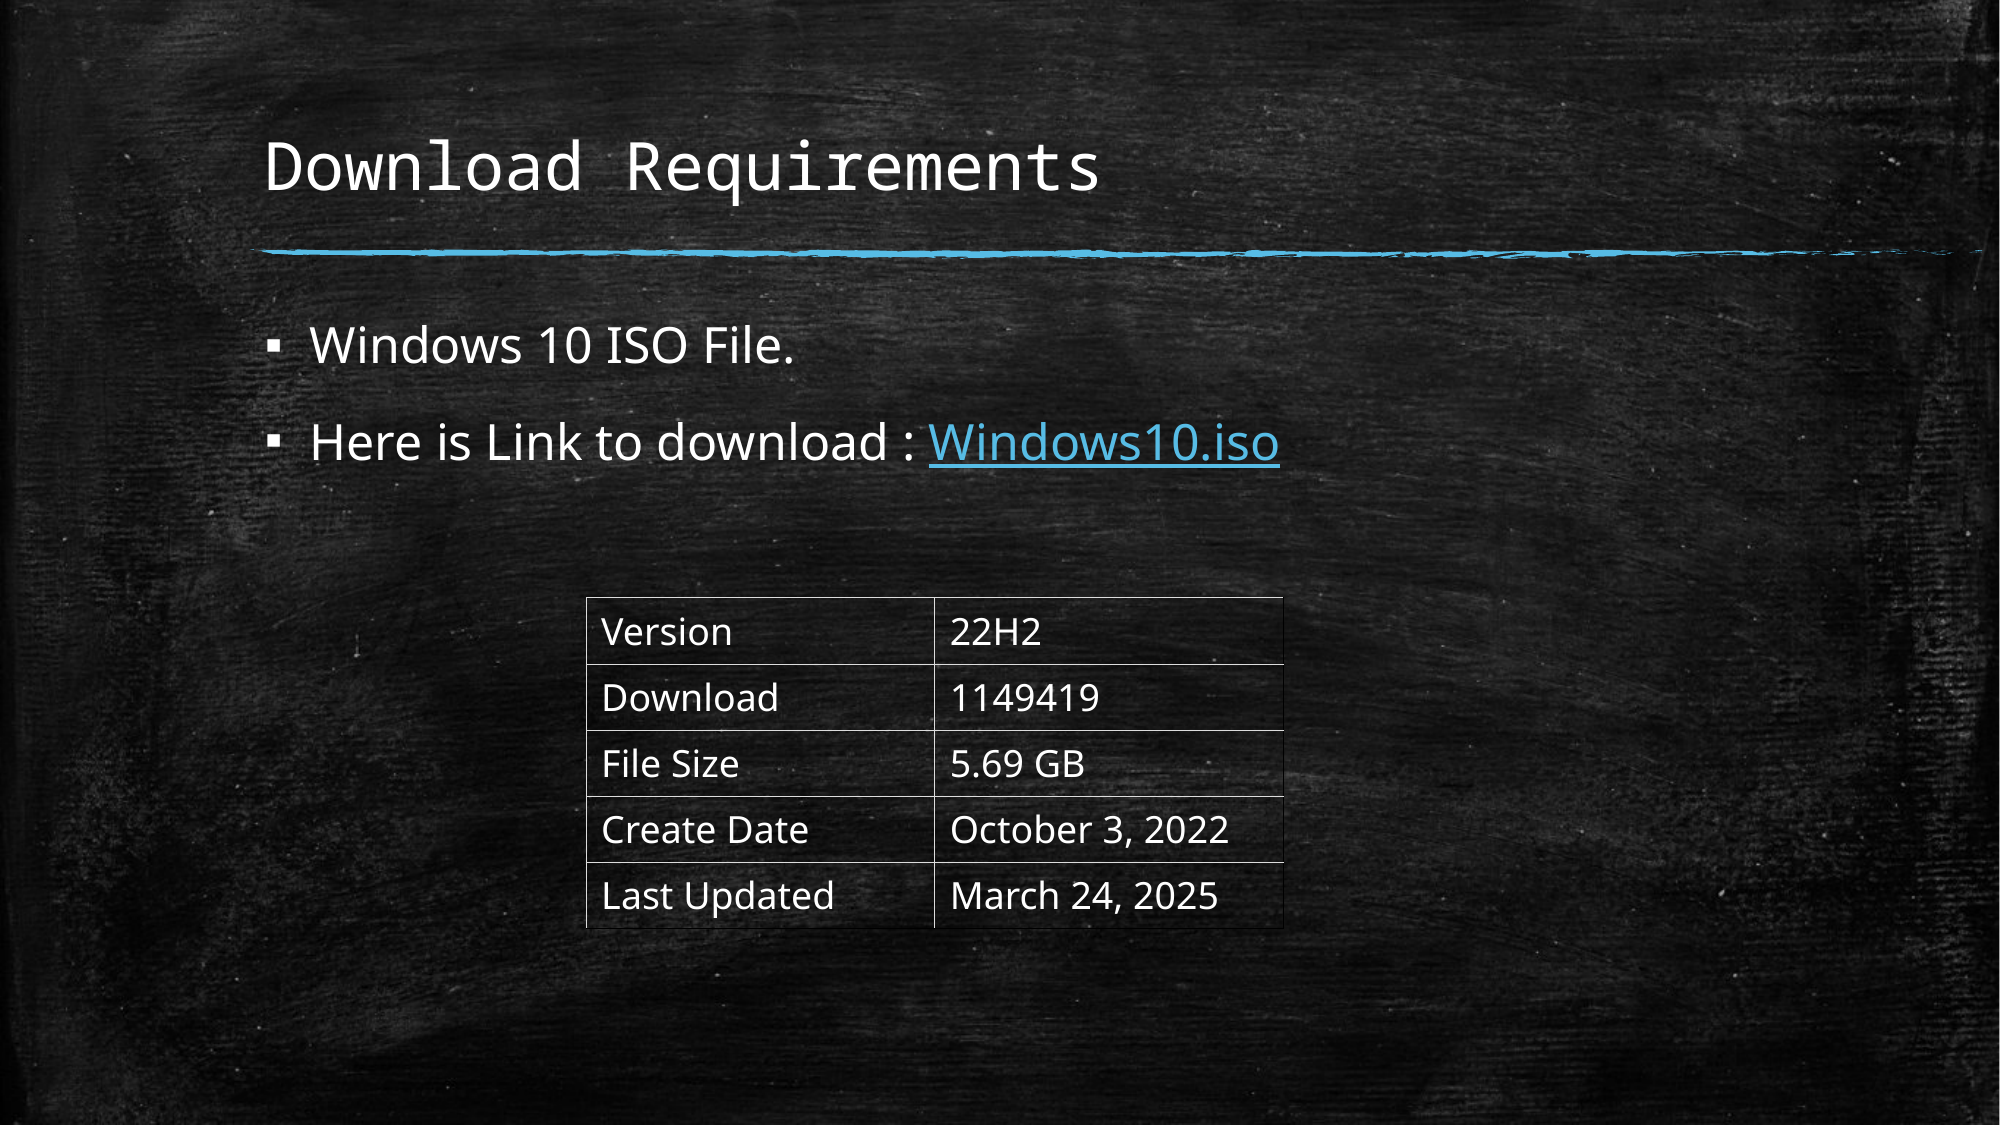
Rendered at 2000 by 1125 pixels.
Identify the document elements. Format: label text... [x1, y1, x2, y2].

table_cell File Size [587, 731, 934, 796]
list Windows 10 ISO File. Here is Link to download : Windows10.iso [249, 312, 1750, 1013]
table_cell Create Date [587, 797, 934, 862]
table_cell Download [587, 673, 934, 730]
table_cell 5.69 GB [935, 731, 1283, 796]
title Download Requirements [249, 45, 1750, 213]
table_cell October 3, 2022 [935, 797, 1283, 862]
text_box [586, 523, 2000, 673]
table_cell Last Updated [587, 863, 934, 928]
table_cell 1149419 [935, 673, 1283, 730]
table_cell March 24, 2025 [935, 863, 1283, 928]
